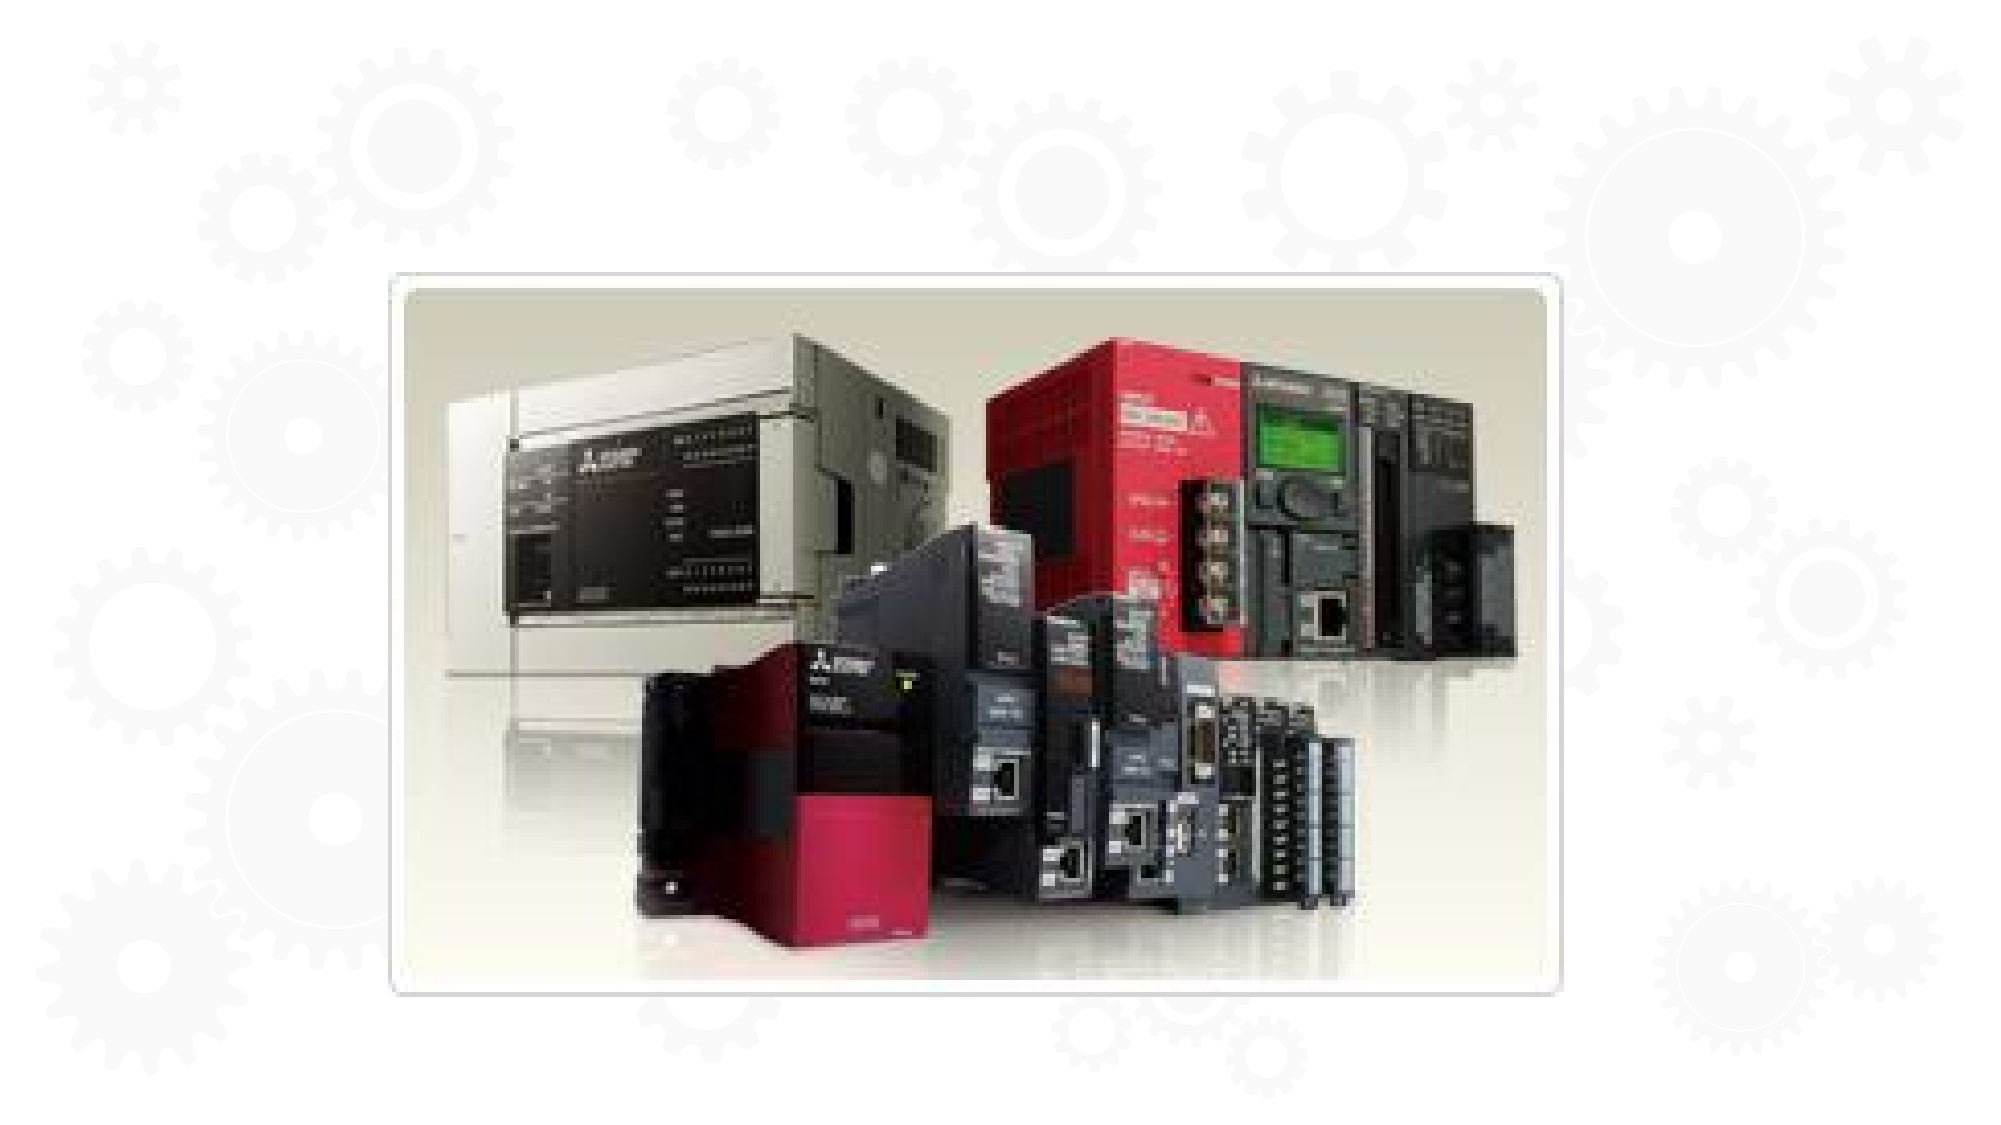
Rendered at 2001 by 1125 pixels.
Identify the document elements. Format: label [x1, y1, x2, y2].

picture [387, 271, 1564, 998]
